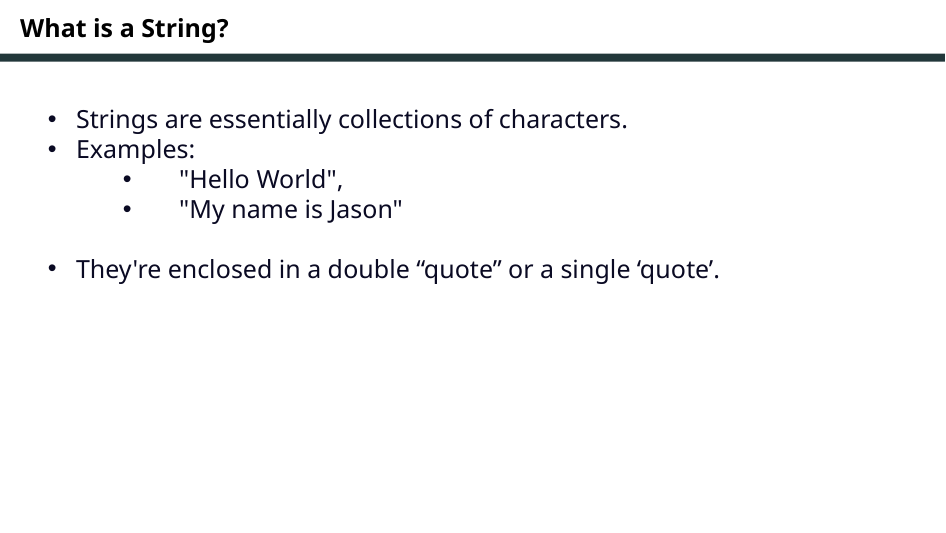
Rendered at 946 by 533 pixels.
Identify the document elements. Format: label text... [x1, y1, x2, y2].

title What is a String? [20, 12, 740, 43]
list Strings are essentially collections of characters. Examples: "Hello World", "My name is Jason" They're enclosed in a double “quote” or a single ‘quote’. [47, 103, 853, 344]
